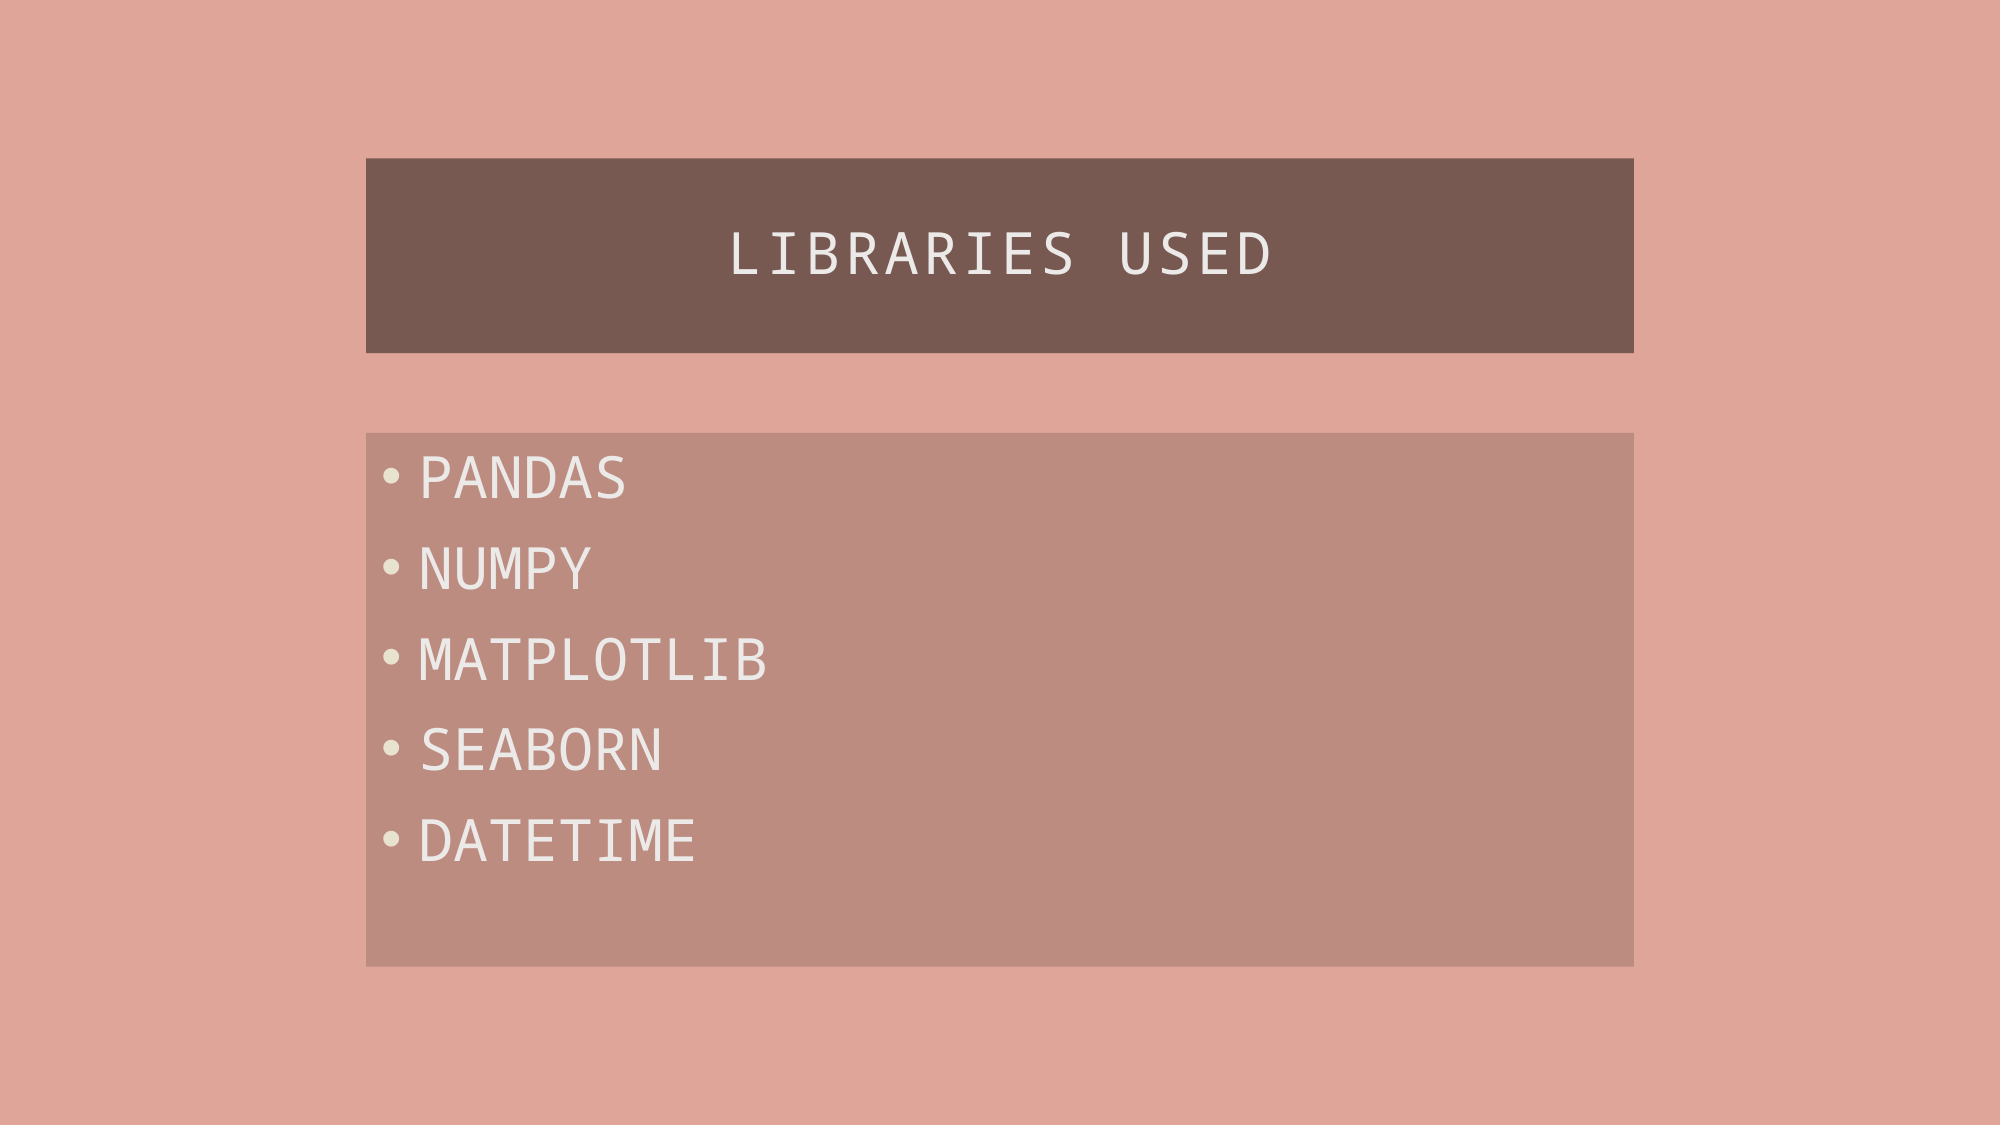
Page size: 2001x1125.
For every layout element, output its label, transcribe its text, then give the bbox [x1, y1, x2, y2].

list PANDAS NUMPY MATPLOTLIB SEABORN DATETIME [366, 432, 1634, 967]
title LIBRARIES USED [363, 156, 1637, 356]
